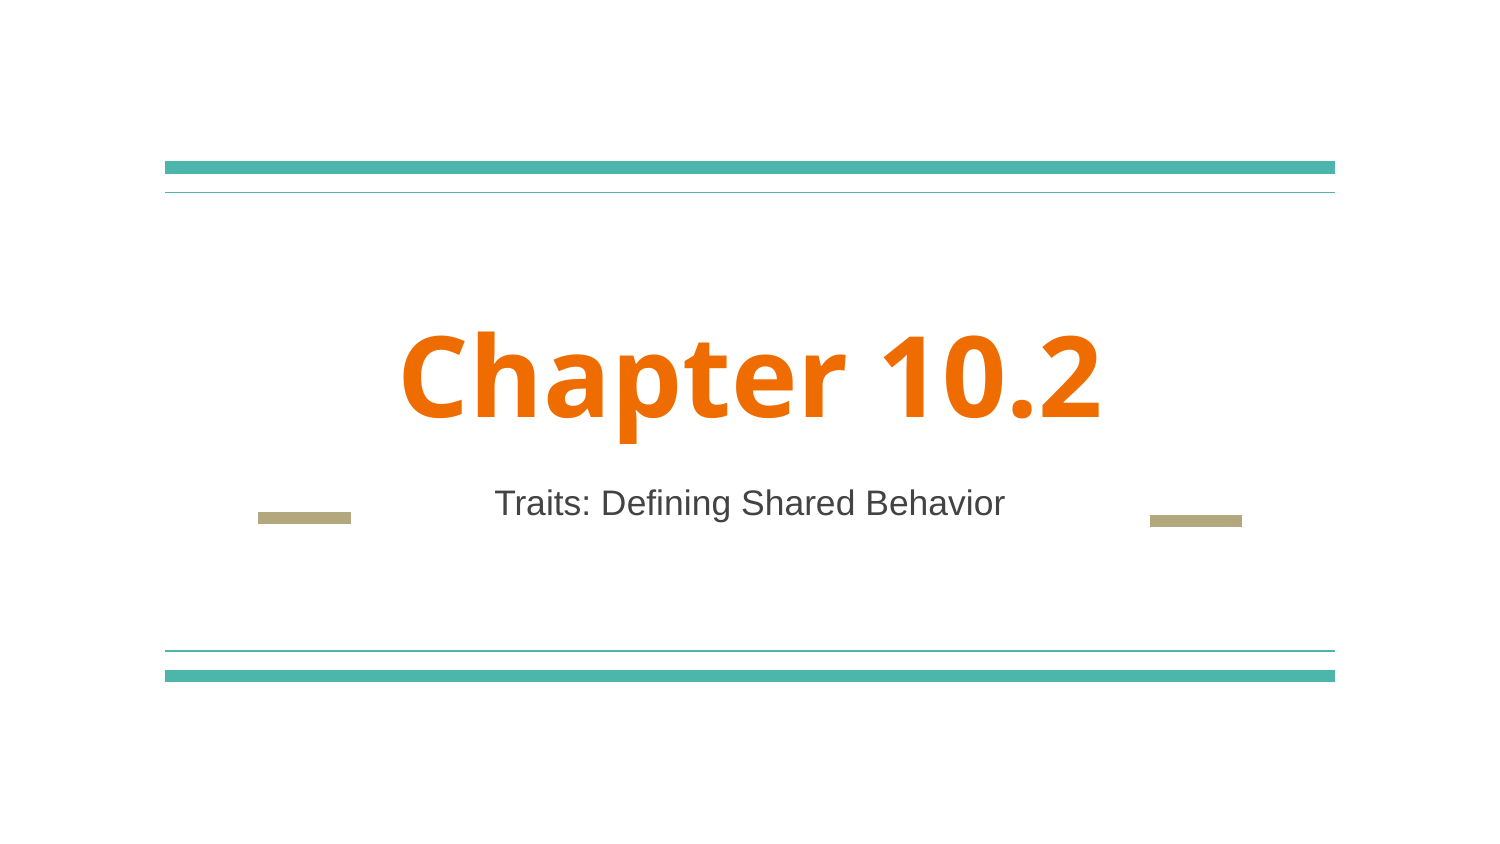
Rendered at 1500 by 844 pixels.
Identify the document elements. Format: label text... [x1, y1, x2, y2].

title Chapter 10.2 [164, 287, 1336, 456]
subtitle Traits: Defining Shared Behavior [350, 467, 1150, 598]
